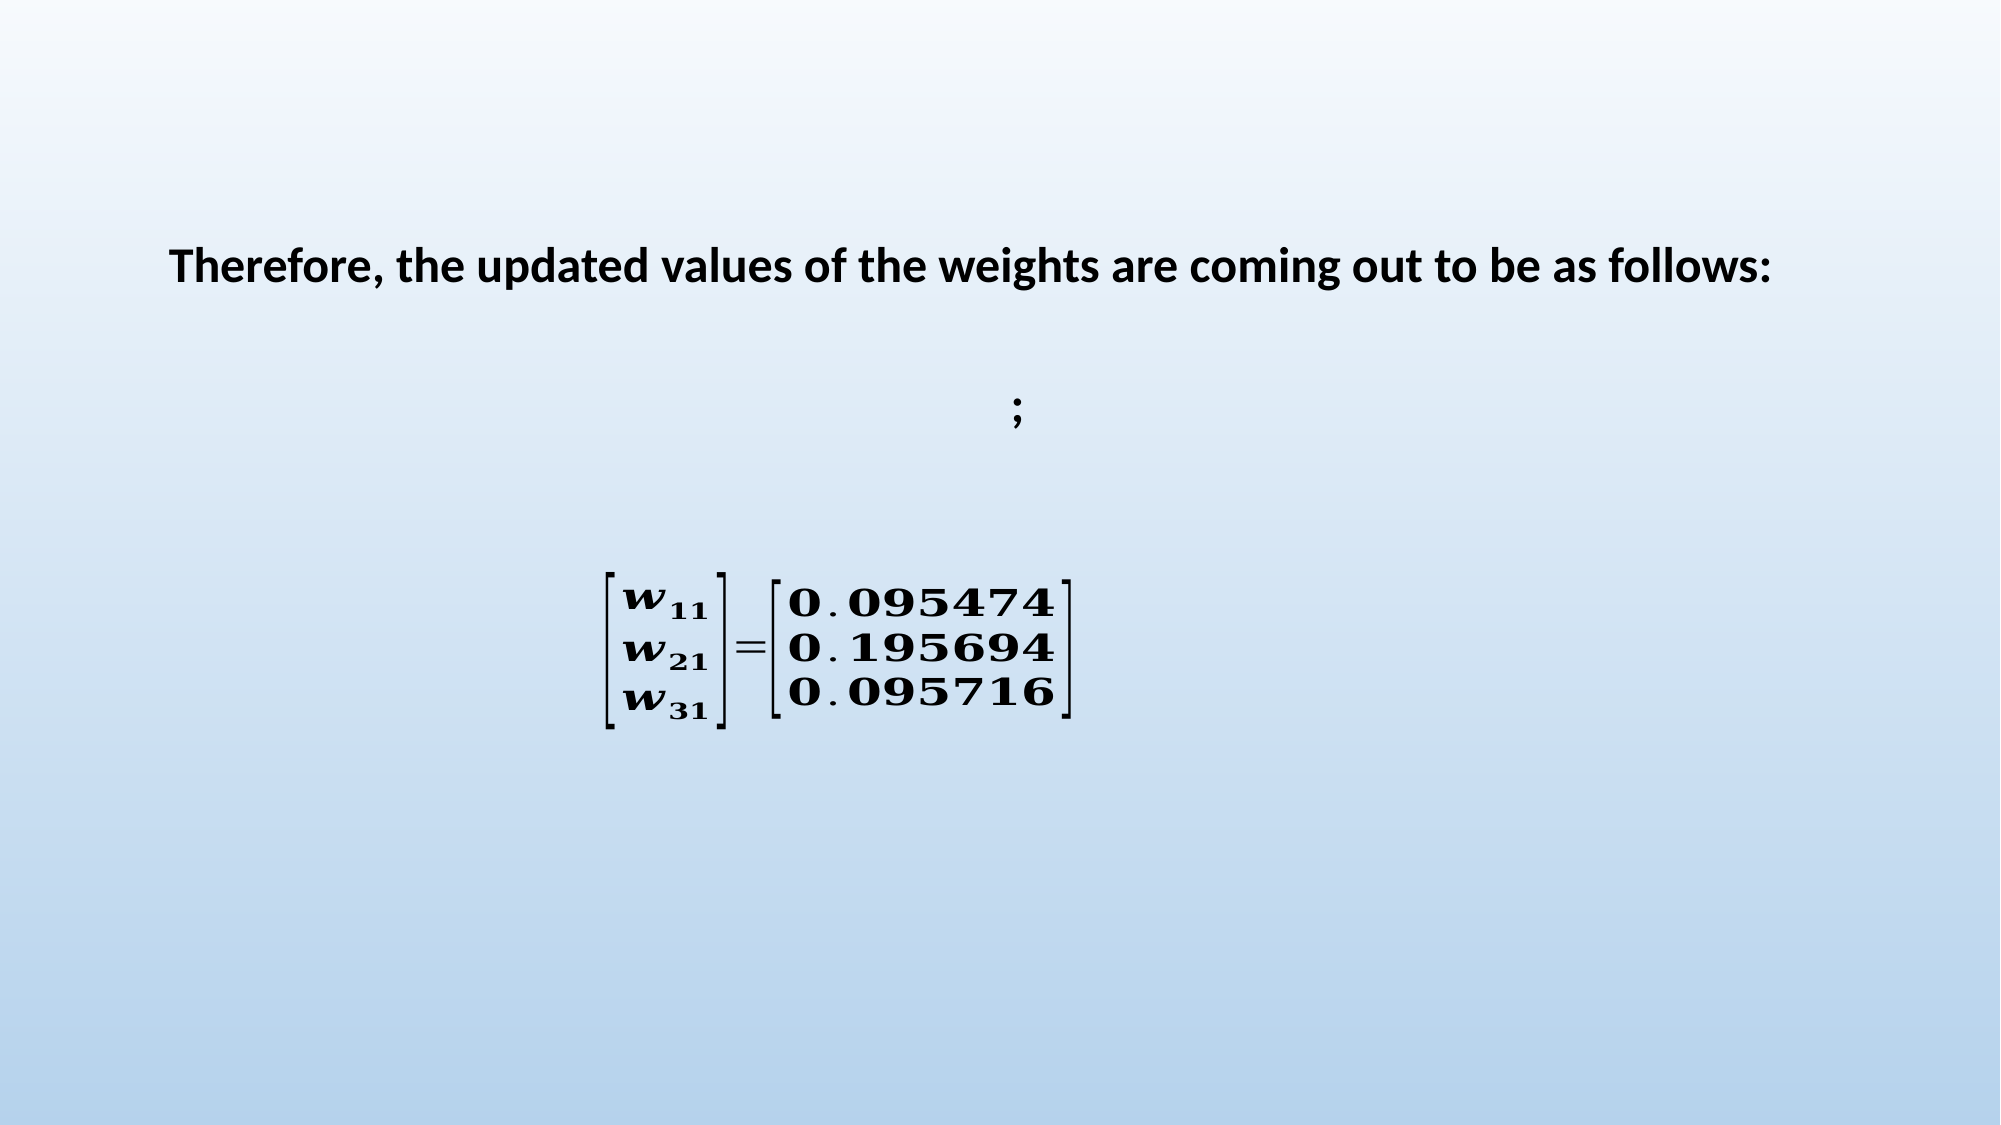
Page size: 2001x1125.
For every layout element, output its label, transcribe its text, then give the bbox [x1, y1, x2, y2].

text_box Therefore, the updated values of the weights are coming out to be as follows: [154, 224, 1789, 300]
